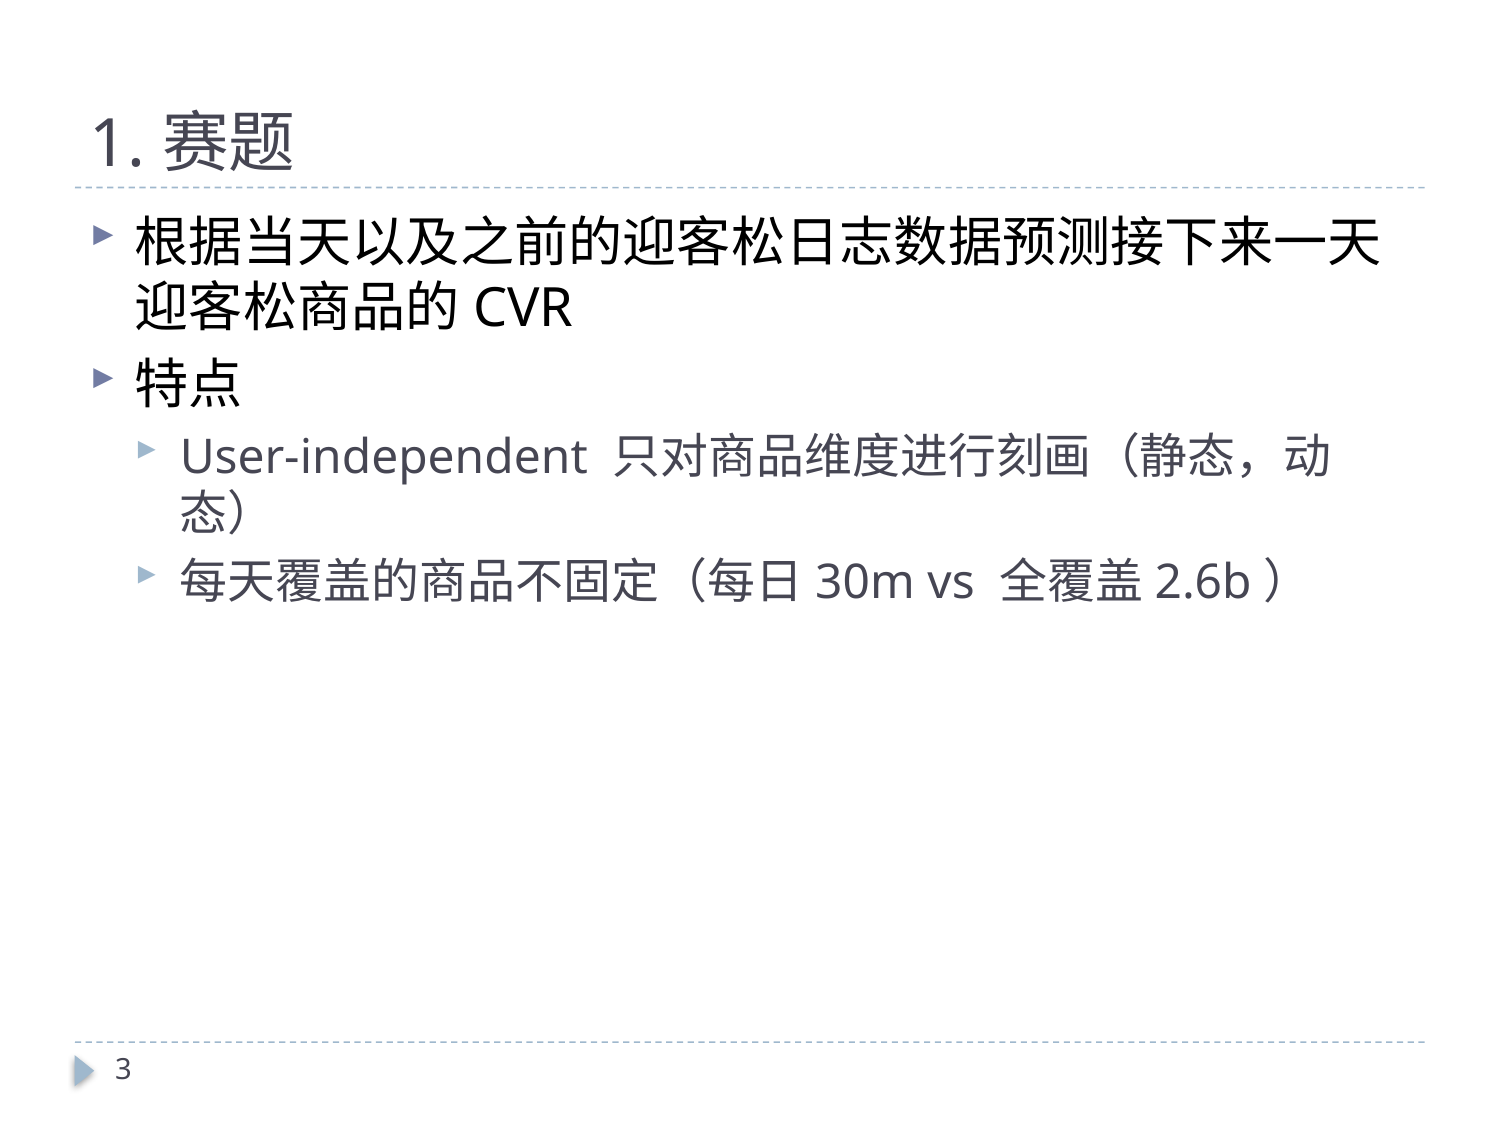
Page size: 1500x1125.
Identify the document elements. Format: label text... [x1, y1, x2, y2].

list 根据当天以及之前的迎客松日志数据预测接下来一天迎客松商品的CVR 特点 User-independent 只对商品维度进行刻画（静态，动态） 每天覆盖的商品不固定（每日30m vs 全覆盖2.6b） [75, 200, 1425, 1010]
slide_number 3 [100, 1042, 426, 1103]
title 1.赛题 [75, 24, 1425, 188]
